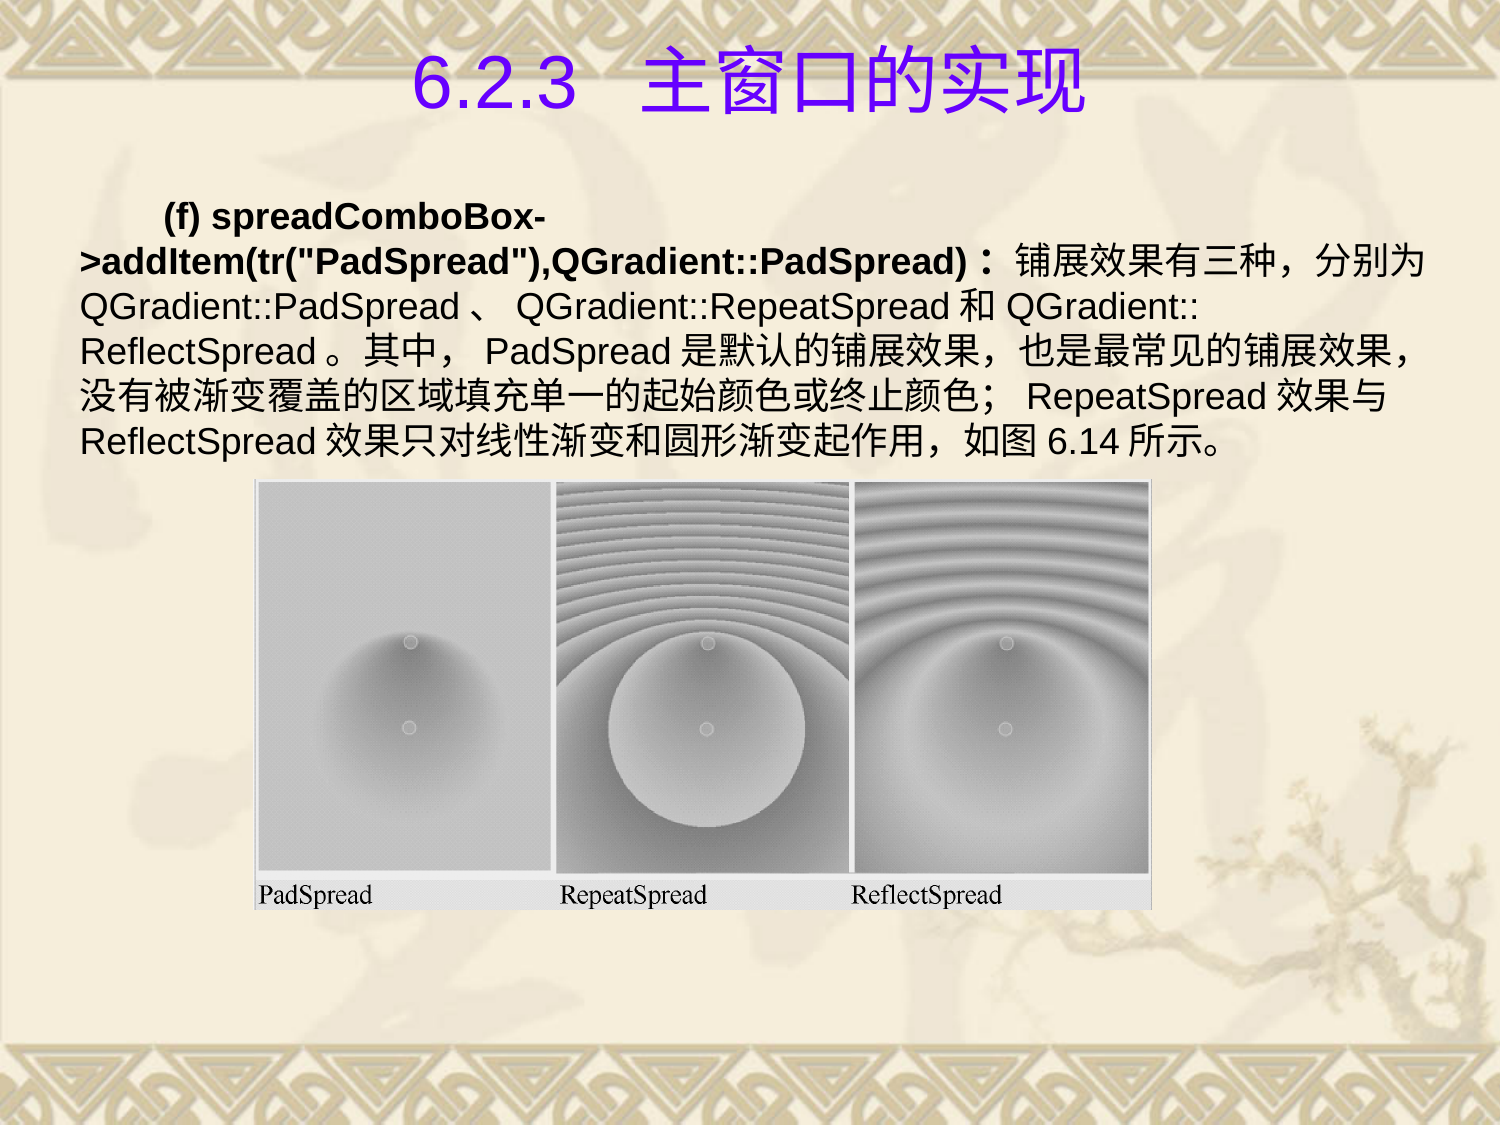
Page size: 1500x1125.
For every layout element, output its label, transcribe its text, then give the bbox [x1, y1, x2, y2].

title 6.2.3 主窗口的实现 [49, 7, 1451, 149]
text_box (f) spreadComboBox->addItem(tr("PadSpread"),QGradient::PadSpread)：铺展效果有三种，分别为QGradient::PadSpread、QGradient::RepeatSpread和QGradient:: ReflectSpread。其中，PadSpread是默认的铺展效果，也是最常见的铺展效果，没有被渐变覆盖的区域填充单一的起始颜色或终止颜色；RepeatSpread效果与ReflectSpread效果只对线性渐变和圆形渐变起作用，如图6.14所示。 [64, 184, 1447, 515]
picture [0, 0, 1500, 1125]
